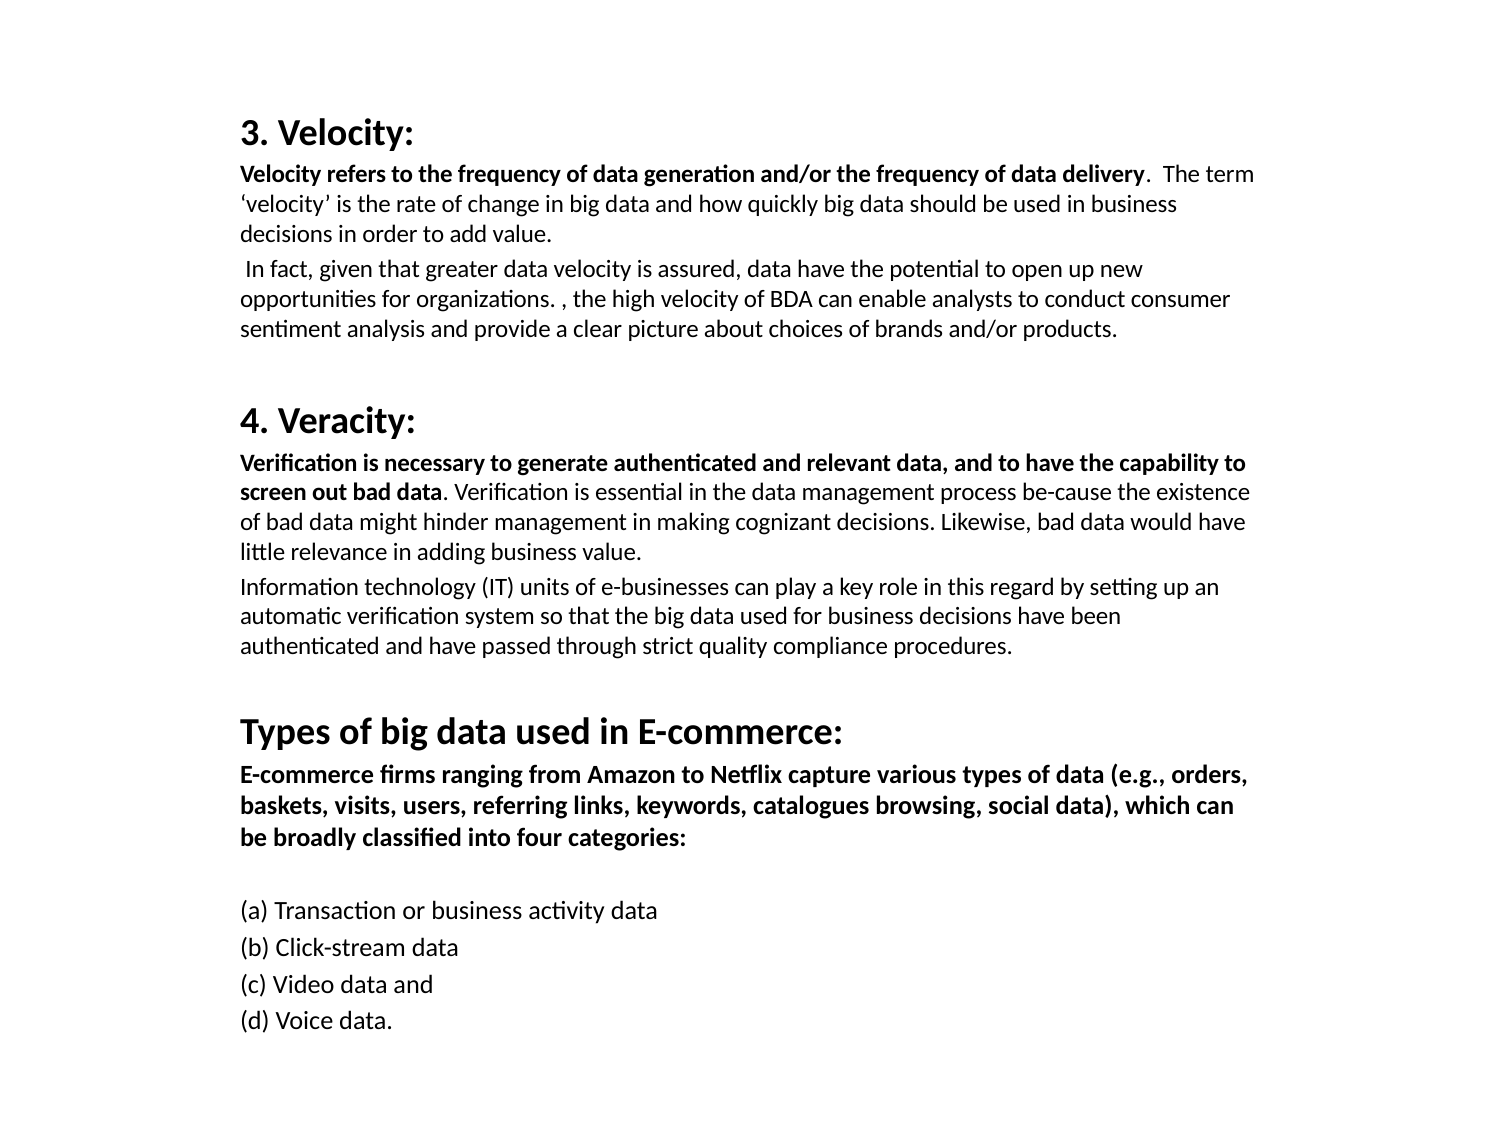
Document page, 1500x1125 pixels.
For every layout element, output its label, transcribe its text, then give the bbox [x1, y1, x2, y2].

subtitle 3. Velocity: Velocity refers to the frequency of data generation and/or the frequency of data delivery. The term ‘velocity’ is the rate of change in big data and how quickly big data should be used in business decisions in order to add value. In fact, given that greater data velocity is assured, data have the potential to open up new opportunities for organizations. , the high velocity of BDA can enable analysts to conduct consumer sentiment analysis and provide a clear picture about choices of brands and/or products. 4. Veracity: Verification is necessary to generate authenticated and relevant data, and to have the capability to screen out bad data. Verification is essential in the data management process be-cause the existence of bad data might hinder management in making cognizant decisions. Likewise, bad data would have little relevance in adding business value. Information technology (IT) units of e-businesses can play a key role in this regard by setting up an automatic verification system so that the big data used for business decisions have been authenticated and have passed through strict quality compliance procedures. Types of big data used in E-commerce: E-commerce firms ranging from Amazon to Netflix capture various types of data (e.g., orders, baskets, visits, users, referring links, keywords, catalogues browsing, social data), which can be broadly classified into four categories: (a) Transaction or business activity data (b) Click-stream data (c) Video data and (d) Voice data. [225, 99, 1275, 1050]
